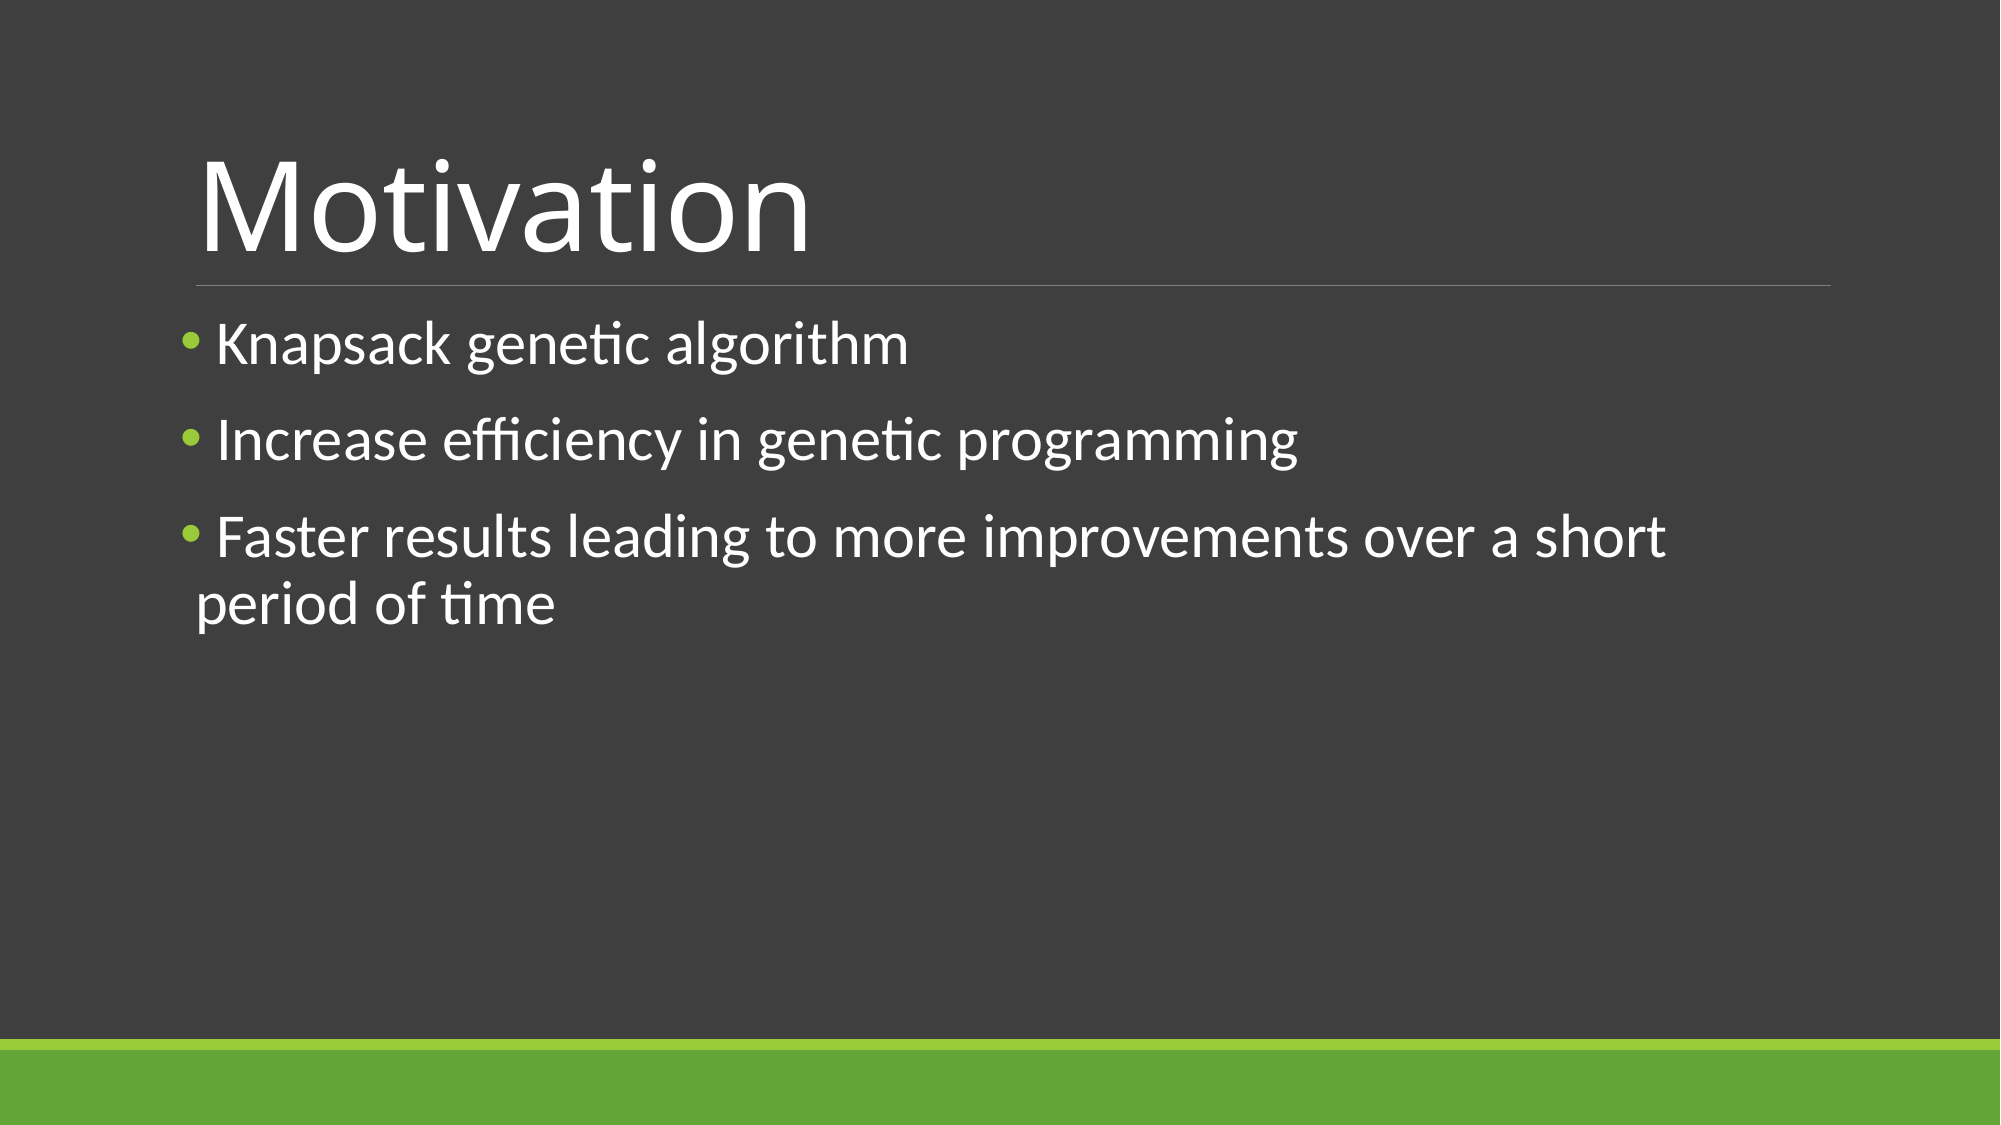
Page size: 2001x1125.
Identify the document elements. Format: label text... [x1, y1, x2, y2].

title Motivation [180, 47, 1830, 285]
list Knapsack genetic algorithm Increase efficiency in genetic programming Faster results leading to more improvements over a short period of time [180, 302, 1830, 963]
